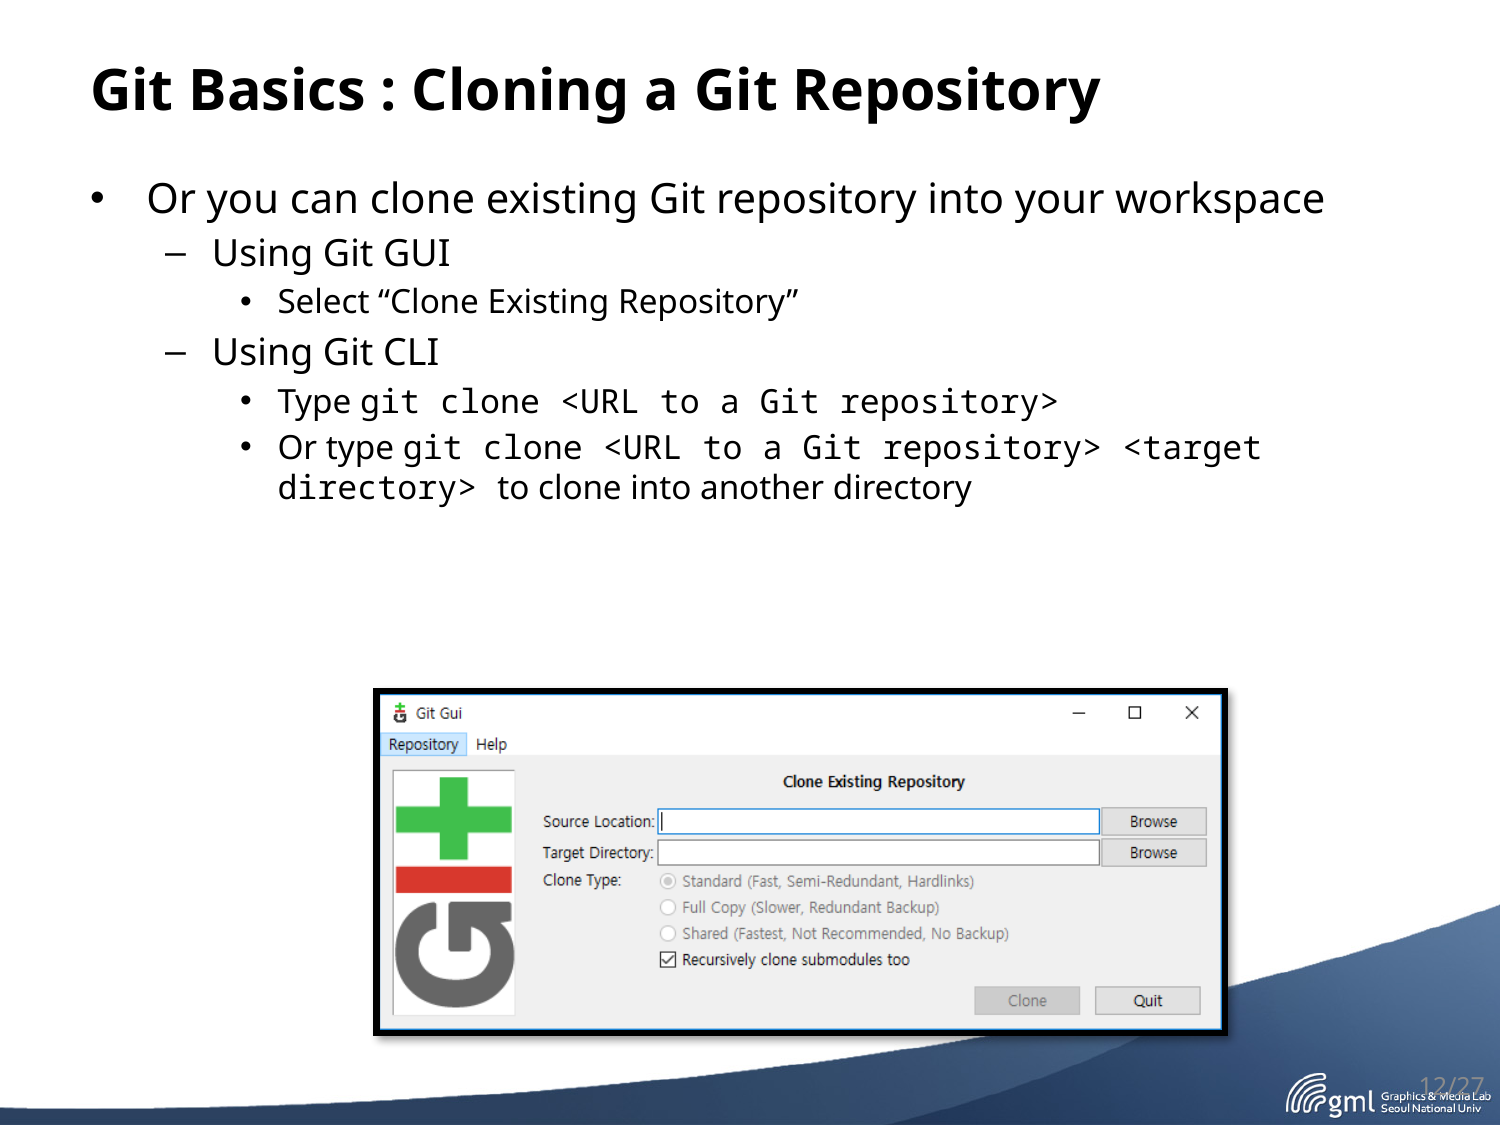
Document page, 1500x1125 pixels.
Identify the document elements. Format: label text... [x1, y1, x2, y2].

picture [0, 0, 1500, 1125]
list Or you can clone existing Git repository into your workspace Using Git GUI Select “Clone Existing Repository” Using Git CLI Type git clone <URL to a Git repository> Or type git clone <URL to a Git repository> <target directory> to clone into another directory [75, 164, 1425, 1008]
slide_number 12/27 [1343, 1054, 1500, 1121]
title Git Basics : Cloning a Git Repository [75, 45, 1425, 129]
